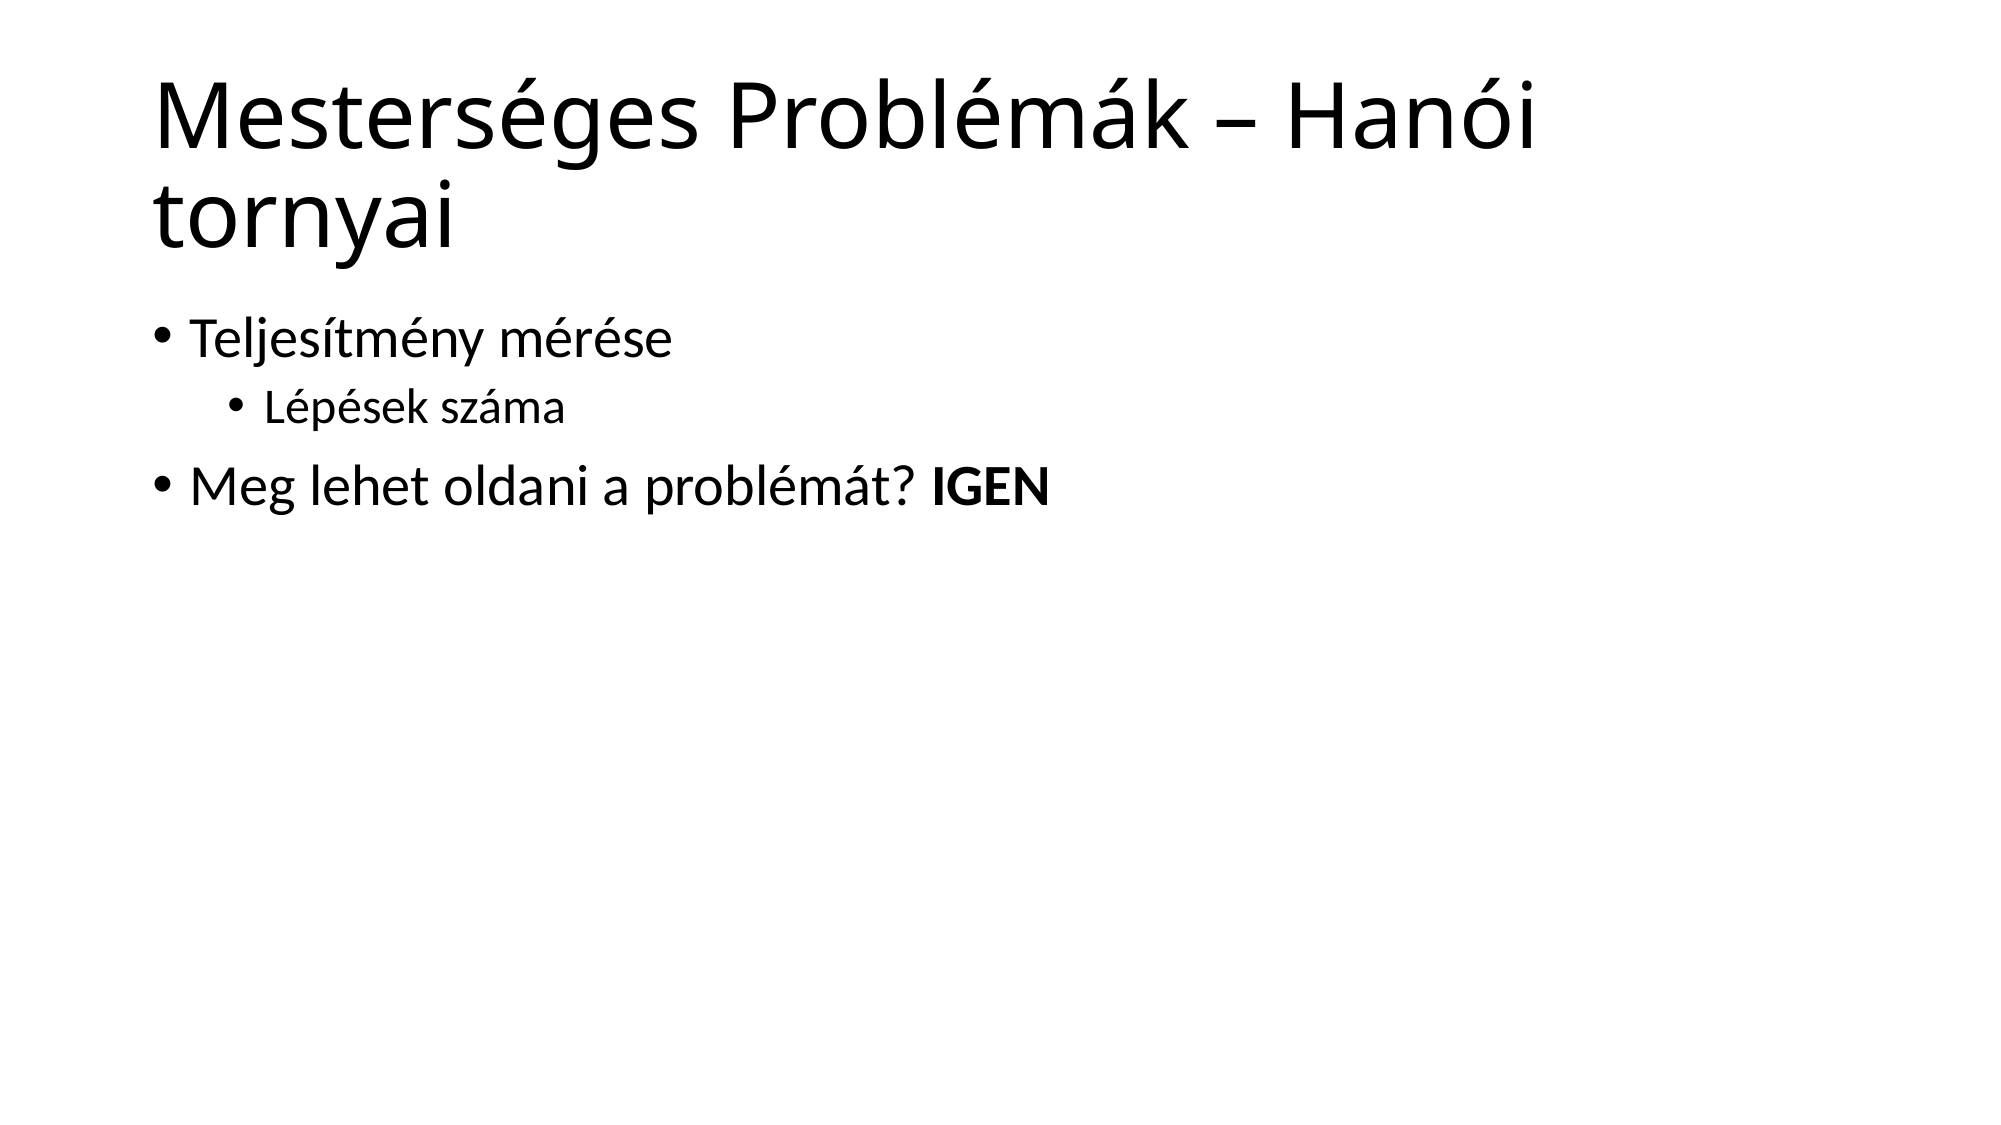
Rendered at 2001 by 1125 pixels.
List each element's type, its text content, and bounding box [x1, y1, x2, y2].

title Mesterséges Problémák – Hanói tornyai [137, 59, 1863, 278]
list Teljesítmény mérése Lépések száma Meg lehet oldani a problémát? IGEN [137, 299, 1863, 1014]
